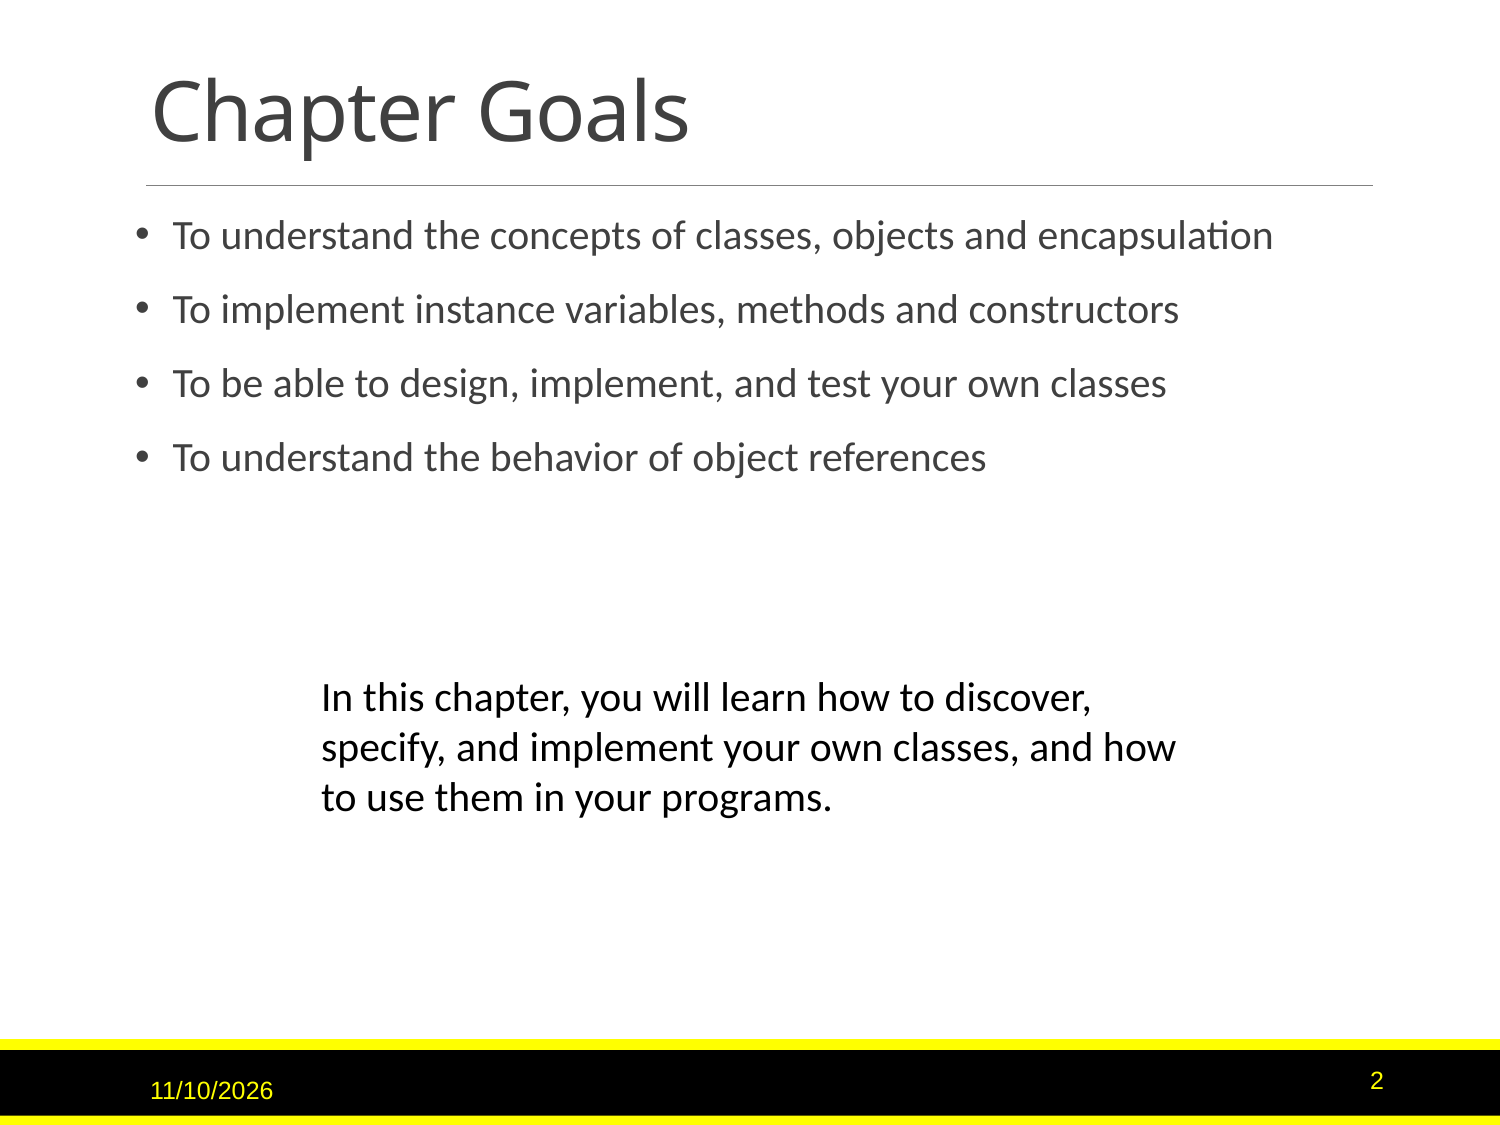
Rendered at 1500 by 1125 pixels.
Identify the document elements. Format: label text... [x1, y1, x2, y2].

title Chapter Goals [135, 47, 1373, 167]
text_box In this chapter, you will learn how to discover, specify, and implement your own classes, and how to use them in your programs. [306, 662, 1194, 828]
list To understand the concepts of classes, objects and encapsulation To implement instance variables, methods and constructors To be able to design, implement, and test your own classes To understand the behavior of object references [135, 205, 1373, 963]
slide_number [135, 1059, 440, 1120]
